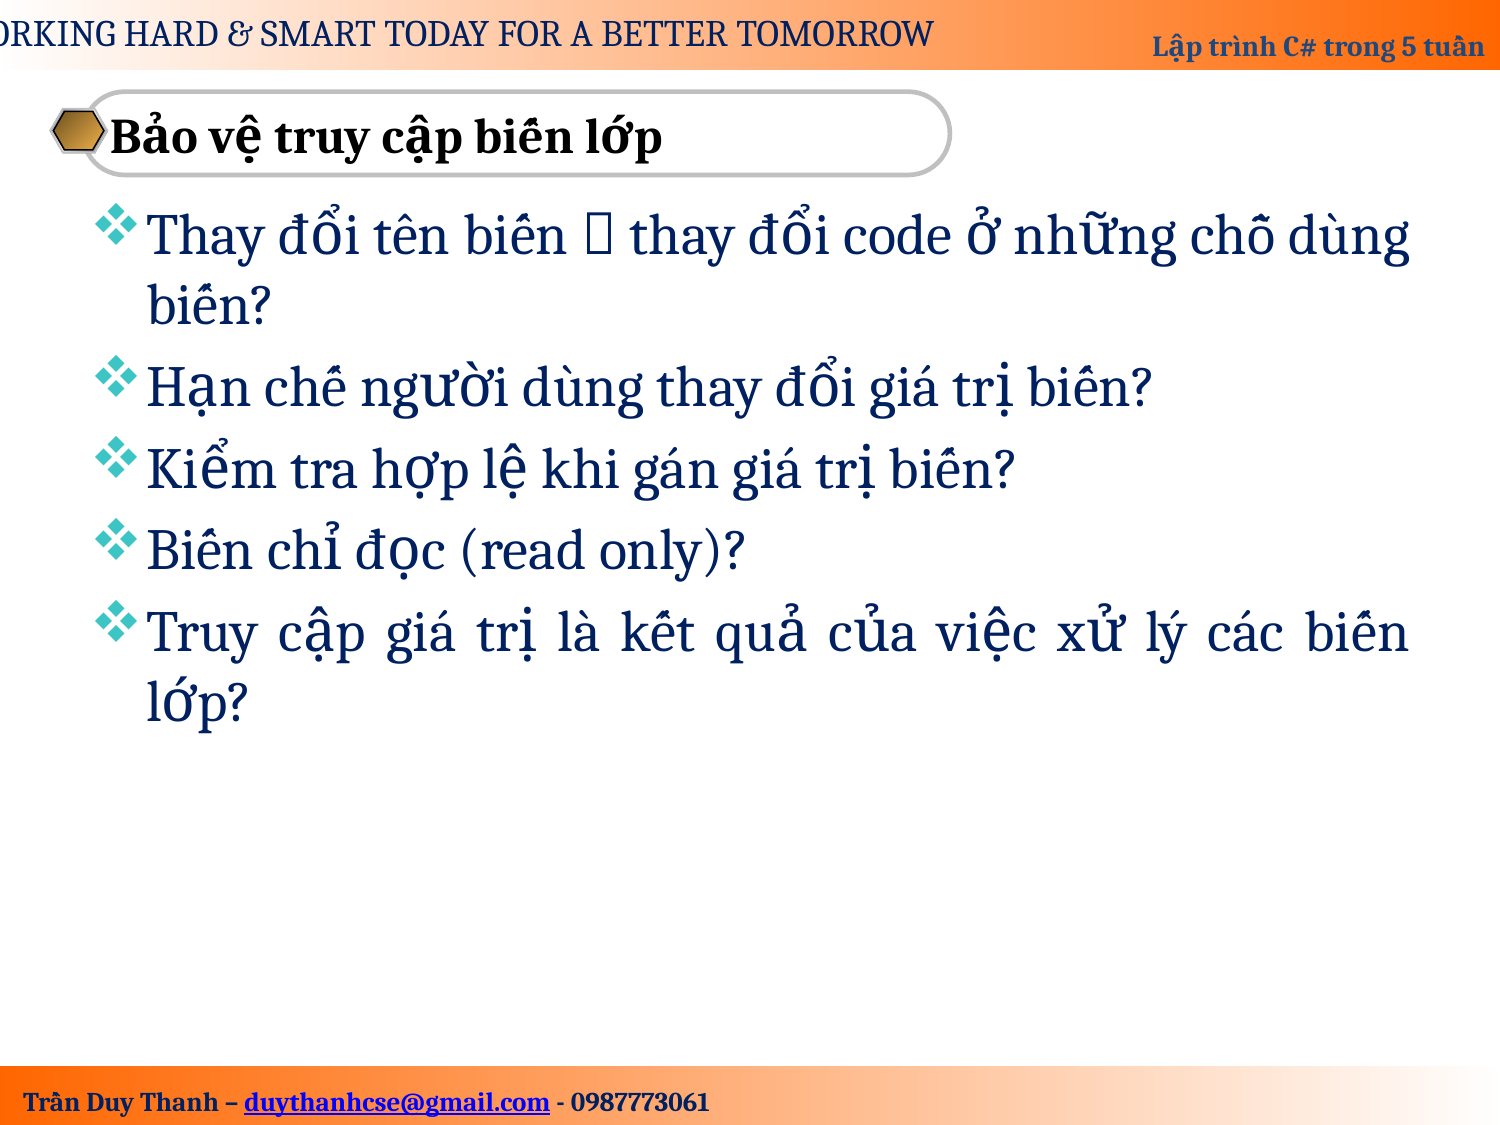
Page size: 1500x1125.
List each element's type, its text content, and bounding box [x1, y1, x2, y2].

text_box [49, 91, 951, 176]
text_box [1207, 0, 1211, 70]
text_box Thay đổi tên biến  thay đổi code ở những chỗ dùng biến? Hạn chế người dùng thay đổi giá trị biến? Kiểm tra hợp lệ khi gán giá trị biến? Biến chỉ đọc (read only)? Truy cập giá trị là kết quả của việc xử lý các biến lớp? [74, 189, 1425, 1050]
